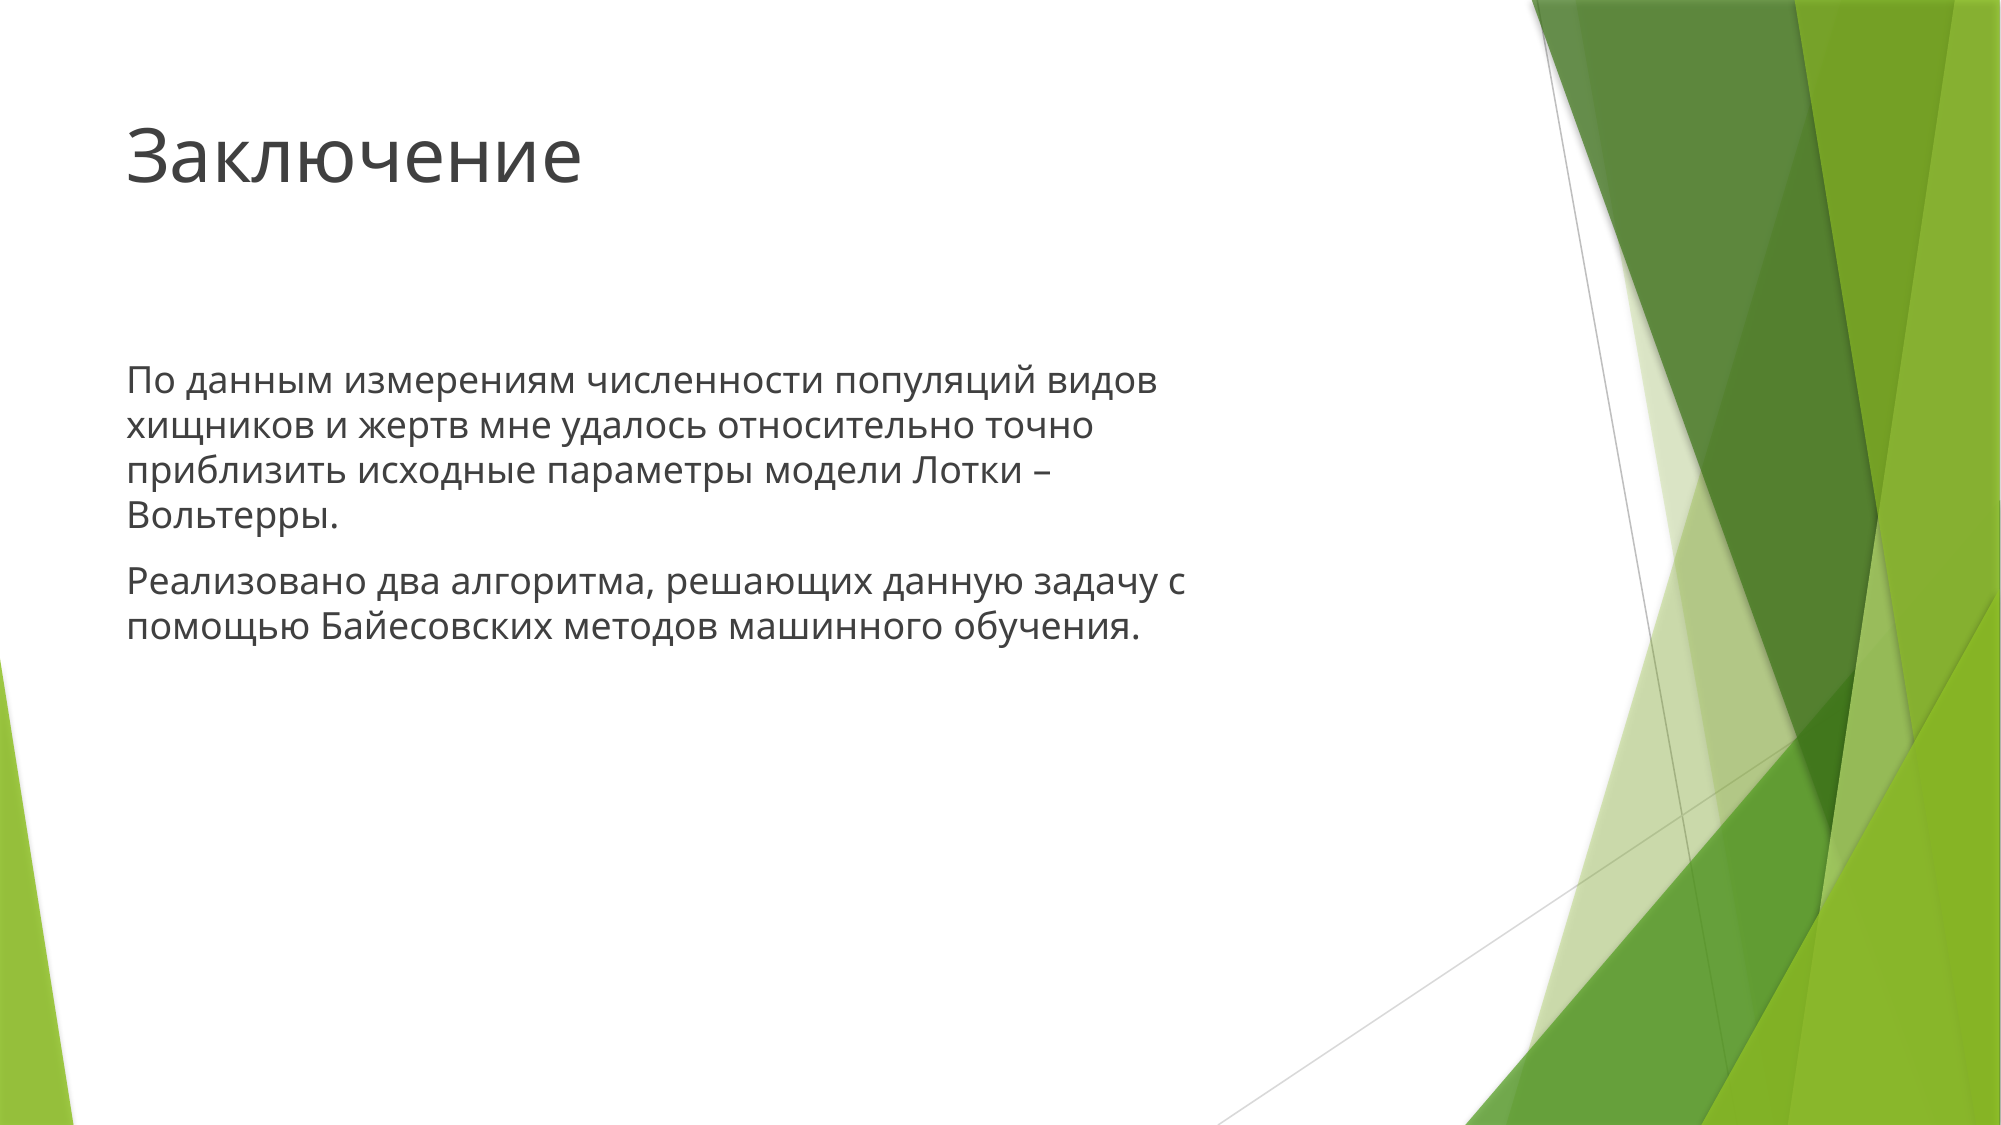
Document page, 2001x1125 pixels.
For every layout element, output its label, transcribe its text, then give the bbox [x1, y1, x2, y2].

title Заключение [111, 99, 1522, 317]
list По данным измерениям численности популяций видов хищников и жертв мне удалось относительно точно приблизить исходные параметры модели Лотки – Вольтерры. Реализовано два алгоритма, решающих данную задачу с помощью Байесовских методов машинного обучения. [111, 348, 1282, 986]
